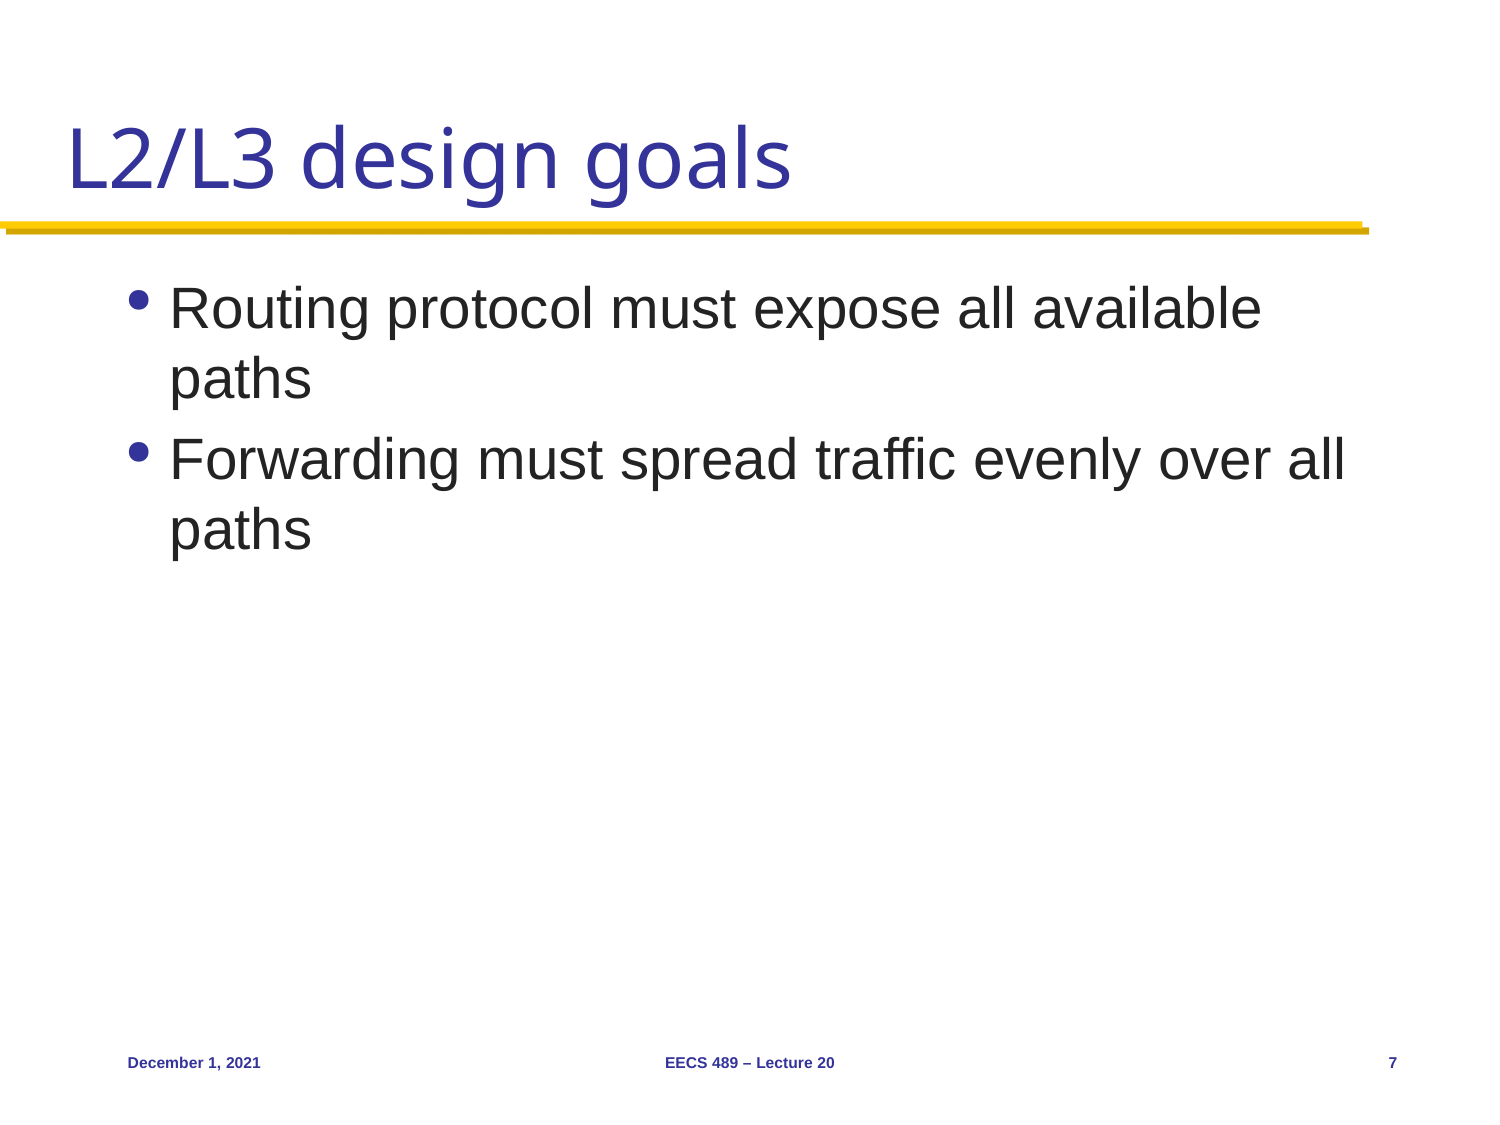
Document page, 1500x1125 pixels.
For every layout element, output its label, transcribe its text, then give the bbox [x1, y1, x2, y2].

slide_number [112, 1024, 426, 1101]
list Routing protocol must expose all available paths Forwarding must spread traffic evenly over all paths [112, 262, 1413, 988]
title L2/L3 design goals [49, 24, 1451, 213]
slide_number 7 [1312, 1024, 1413, 1101]
footer EECS 489 – Lecture 20 [512, 1024, 988, 1101]
